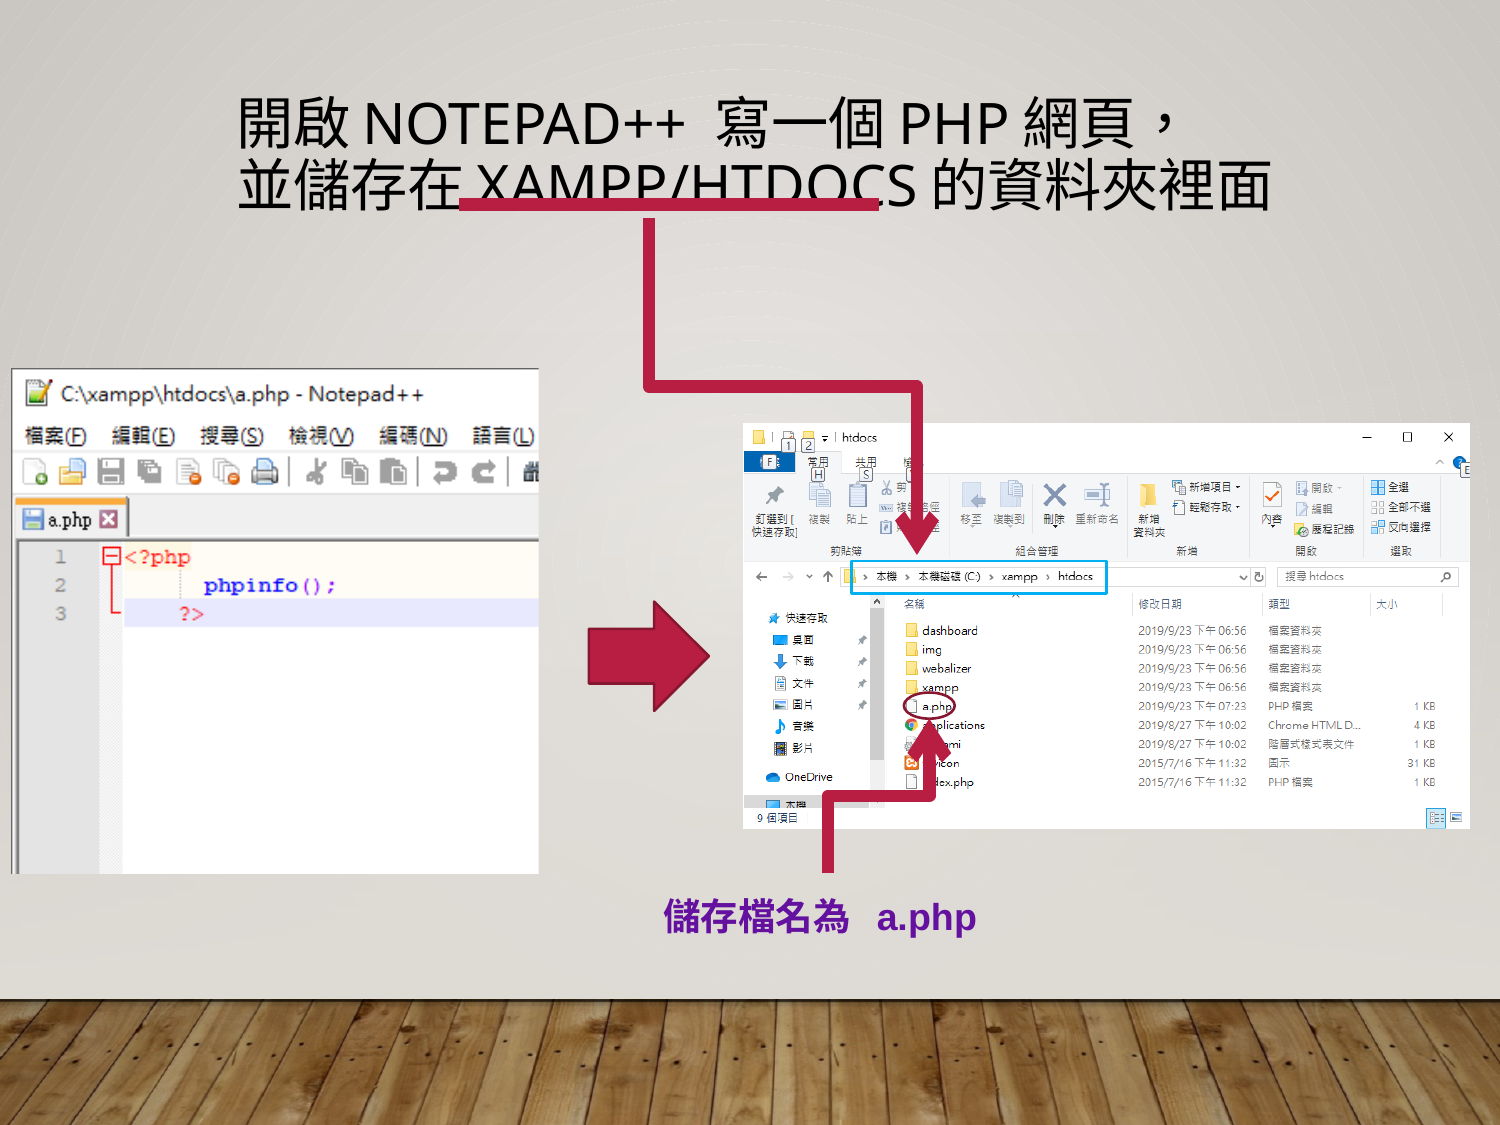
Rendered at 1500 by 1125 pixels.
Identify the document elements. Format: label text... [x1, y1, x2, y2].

picture [0, 999, 1500, 1125]
text_box [587, 600, 710, 713]
picture [10, 355, 539, 874]
picture [743, 423, 1470, 829]
text_box 開啟Notepad++ 寫一個php網頁， 並儲存在Xampp/htdocs的資料夾裡面 [221, 87, 1300, 229]
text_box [801, 744, 957, 847]
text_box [614, 252, 952, 521]
text_box 儲存檔名為 a.php [648, 885, 992, 946]
